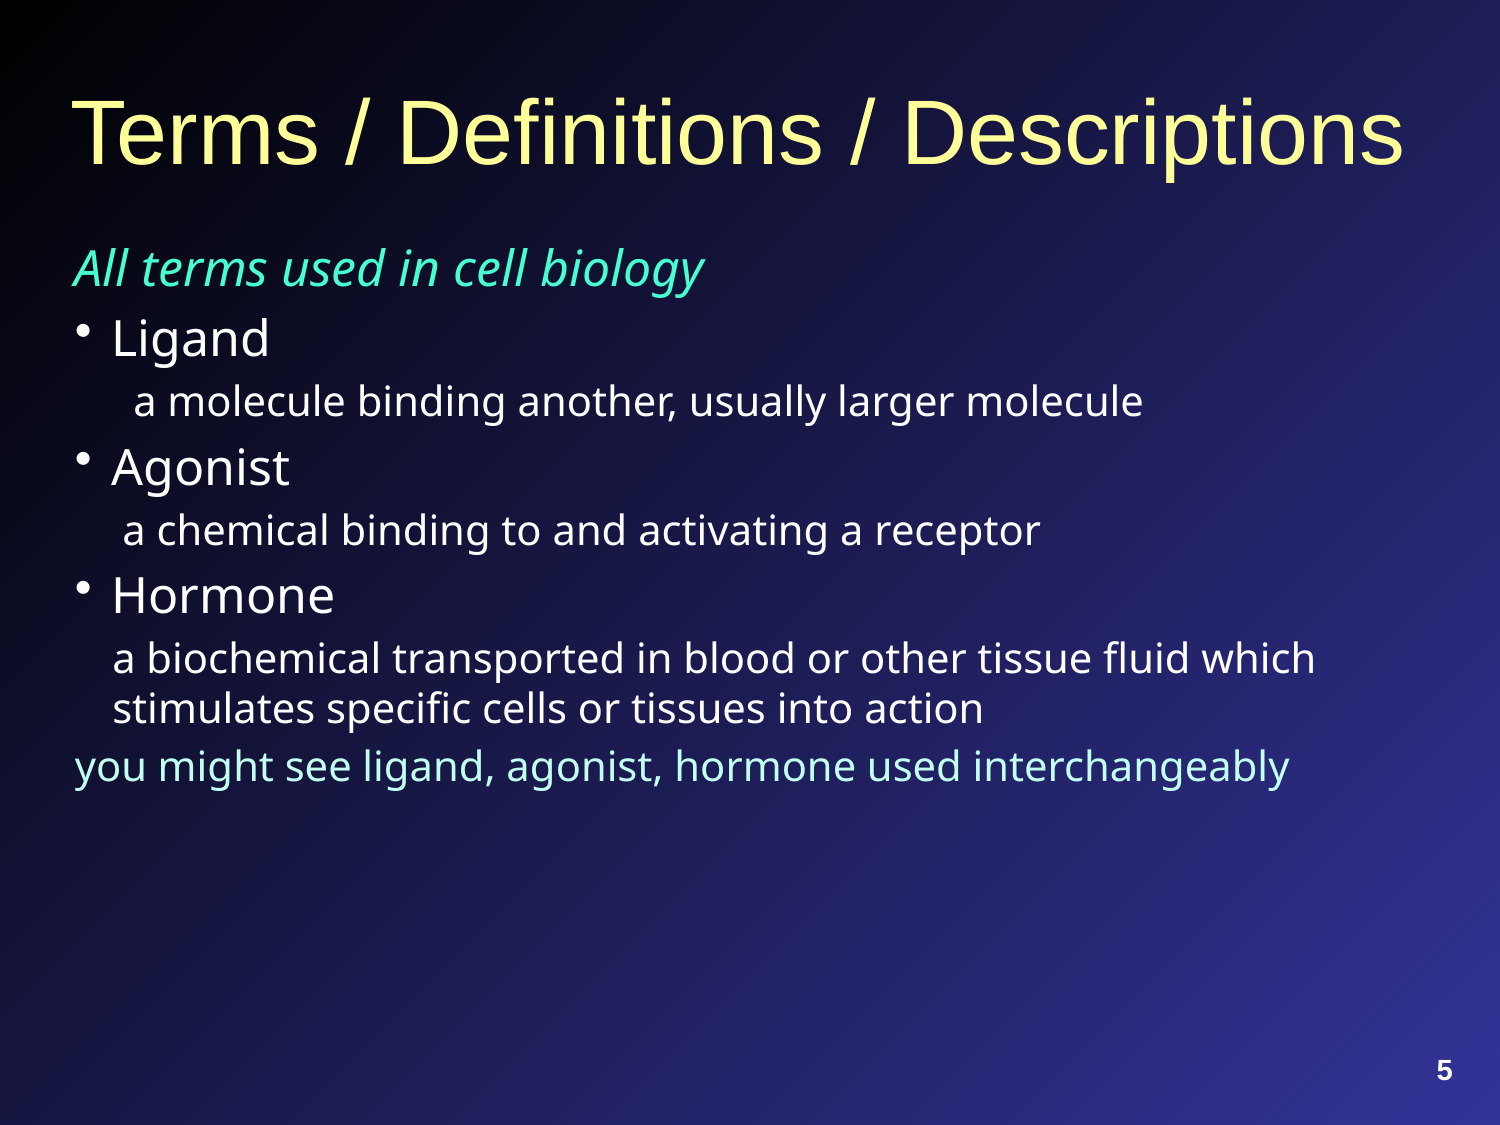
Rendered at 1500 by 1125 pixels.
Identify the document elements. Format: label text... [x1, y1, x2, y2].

slide_number 5 [1117, 1038, 1468, 1099]
list All terms used in cell biology Ligand a molecule binding another, usually larger molecule Agonist a chemical binding to and activating a receptor Hormone a biochemical transported in blood or other tissue fluid which stimulates specific cells or tissues into action you might see ligand, agonist, hormone used interchangeably [59, 228, 1437, 1006]
title Terms / Definitions / Descriptions [55, 65, 1435, 192]
